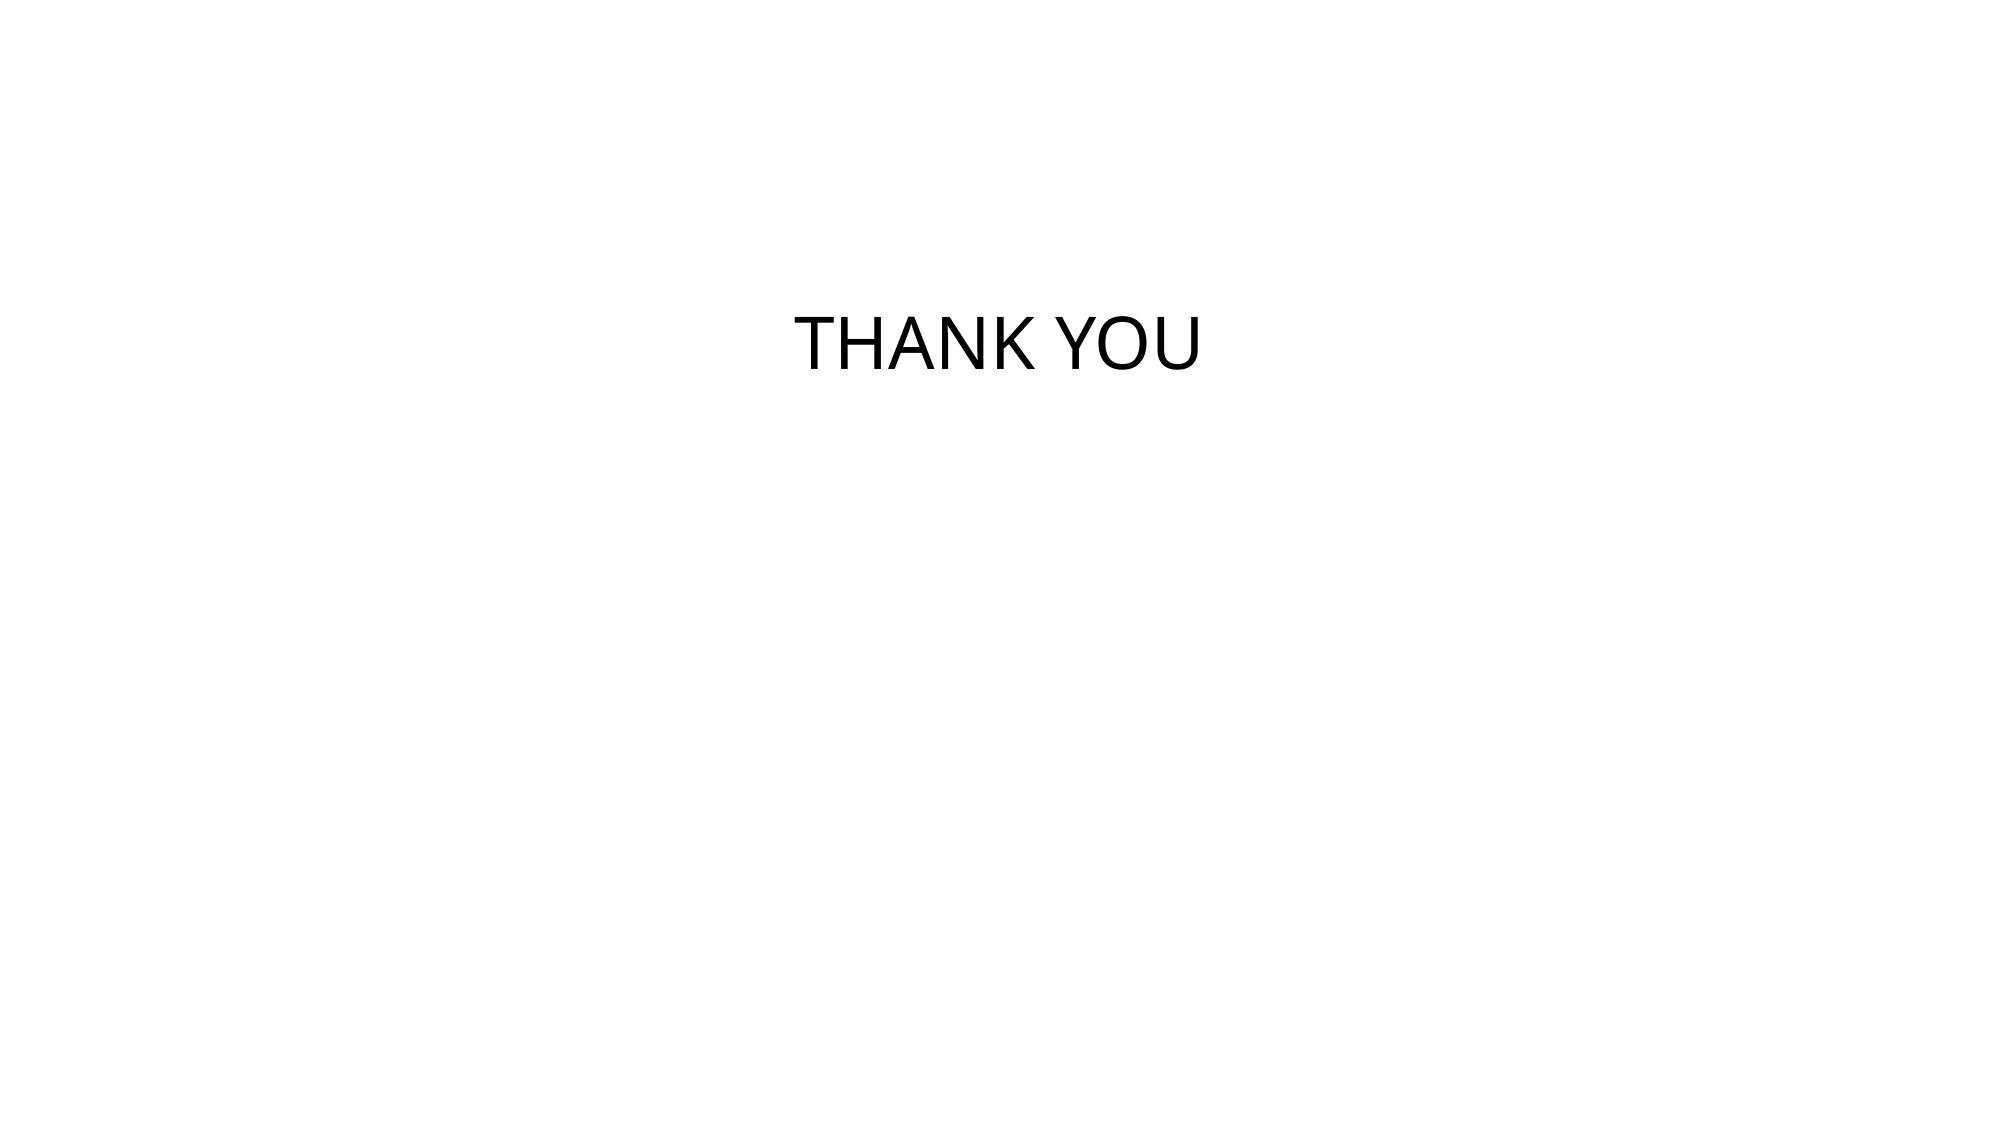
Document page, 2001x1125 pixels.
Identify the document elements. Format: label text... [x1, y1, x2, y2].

list THANK YOU [137, 299, 1863, 1014]
